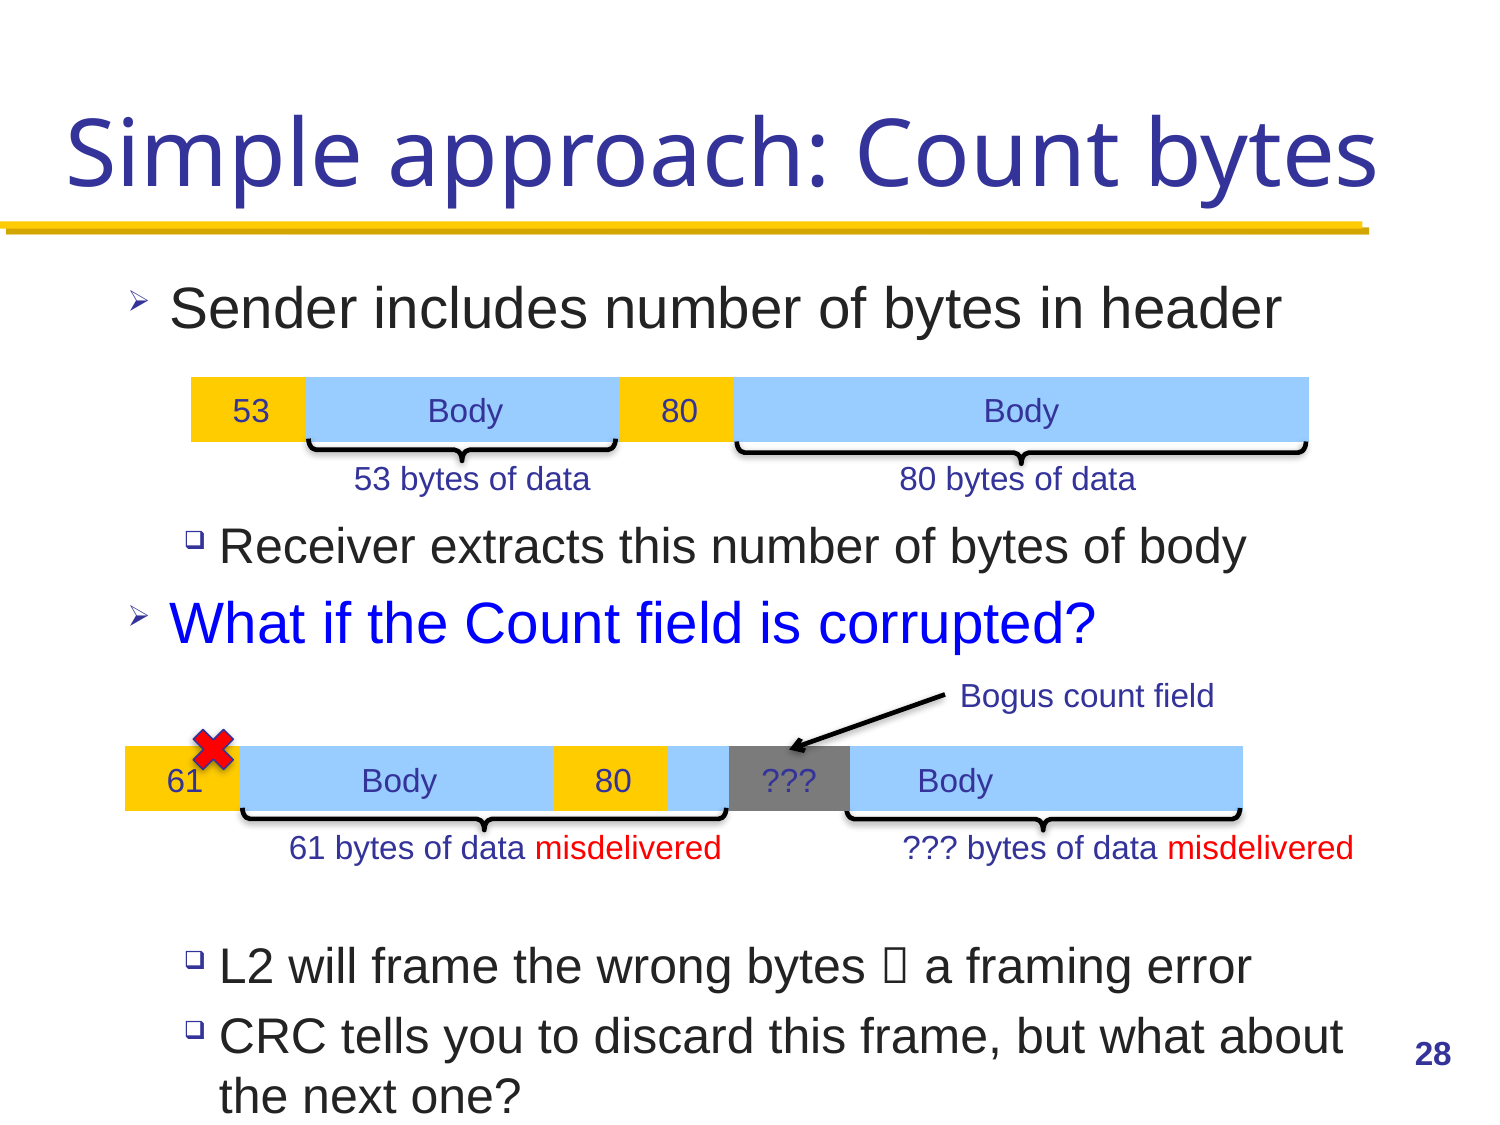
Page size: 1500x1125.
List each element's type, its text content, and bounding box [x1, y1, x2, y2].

title Simple approach: Count bytes [49, 24, 1451, 213]
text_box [127, 666, 1373, 875]
list Sender includes number of bytes in header Receiver extracts this number of bytes of body What if the Count field is corrupted? L2 will frame the wrong bytes  a framing error CRC tells you to discard this frame, but what about the next one? [112, 262, 1413, 988]
slide_number 28 [1400, 1025, 1500, 1100]
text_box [193, 380, 1307, 506]
